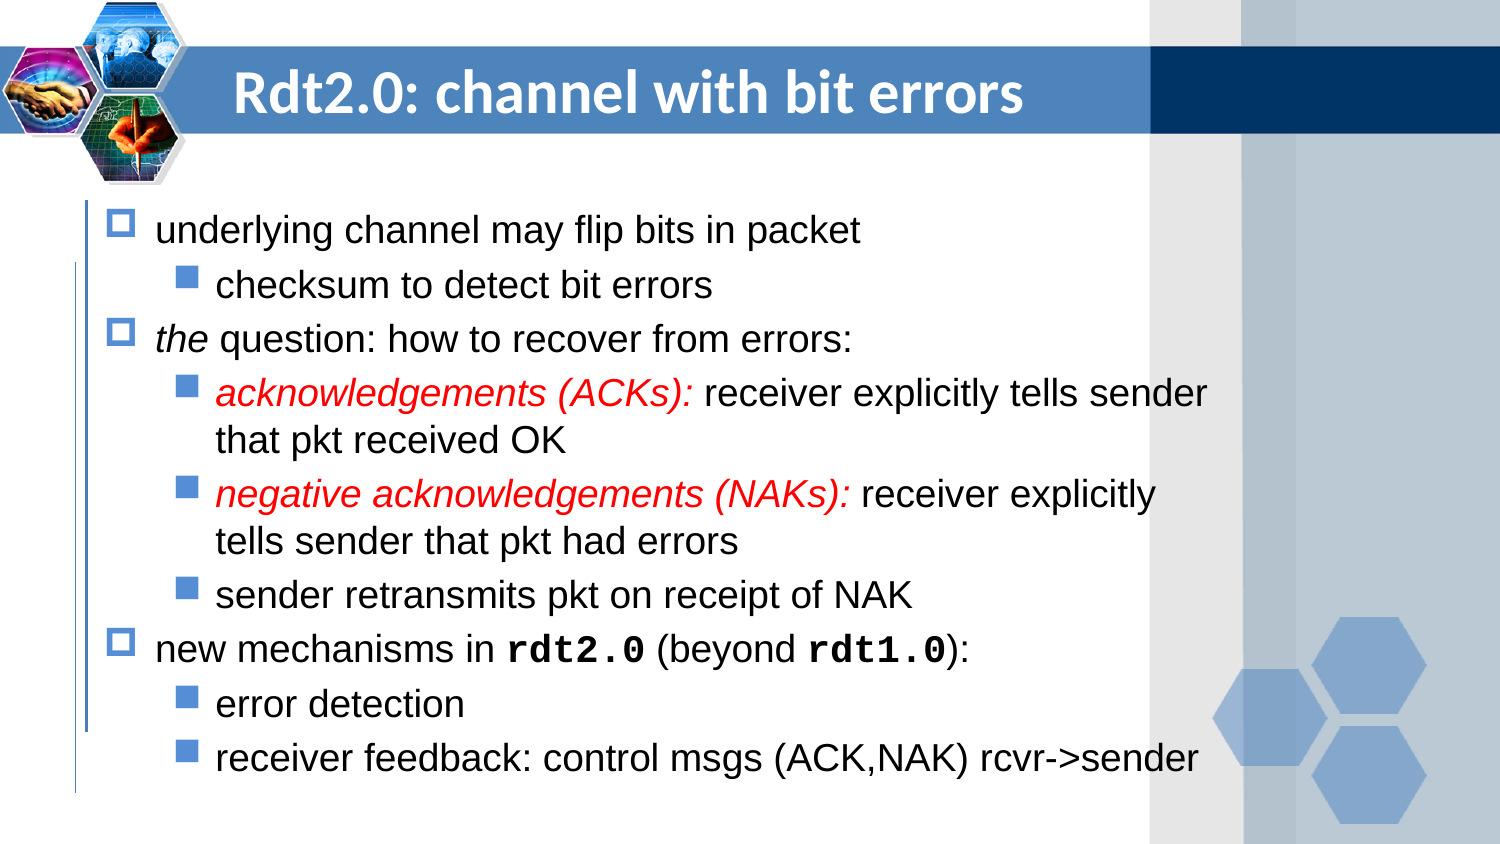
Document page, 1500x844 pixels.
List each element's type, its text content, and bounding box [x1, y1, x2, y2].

picture [0, 0, 1500, 844]
list underlying channel may flip bits in packet checksum to detect bit errors the question: how to recover from errors: acknowledgements (ACKs): receiver explicitly tells sender that pkt received OK negative acknowledgements (NAKs): receiver explicitly tells sender that pkt had errors sender retransmits pkt on receipt of NAK new mechanisms in rdt2.0 (beyond rdt1.0): error detection receiver feedback: control msgs (ACK,NAK) rcvr->sender [88, 197, 1235, 824]
list Rdt2.0: channel with bit errors [218, 43, 1188, 115]
